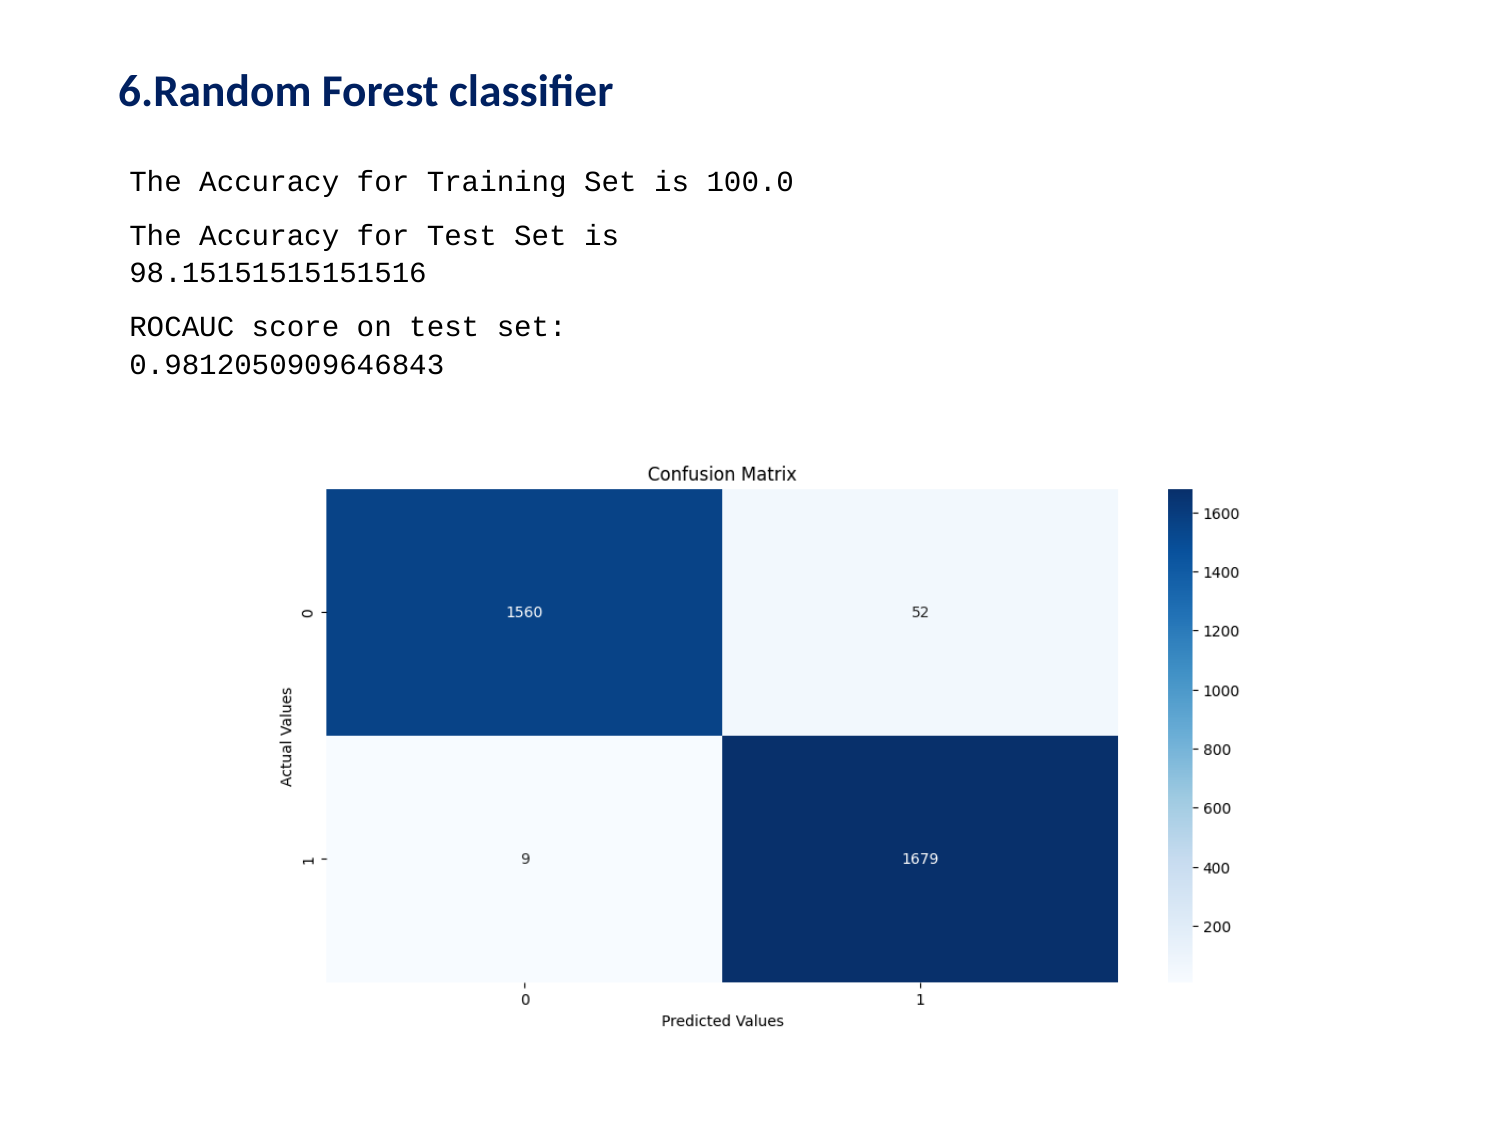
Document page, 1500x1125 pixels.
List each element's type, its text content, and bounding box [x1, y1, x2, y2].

picture [269, 455, 1250, 1039]
text_box The Accuracy for Training Set is 100.0 The Accuracy for Test Set is 98.15151515151516 ROCAUC score on test set: 0.9812050909646843 [114, 152, 865, 388]
title 6.Random Forest classifier [103, 59, 1397, 125]
